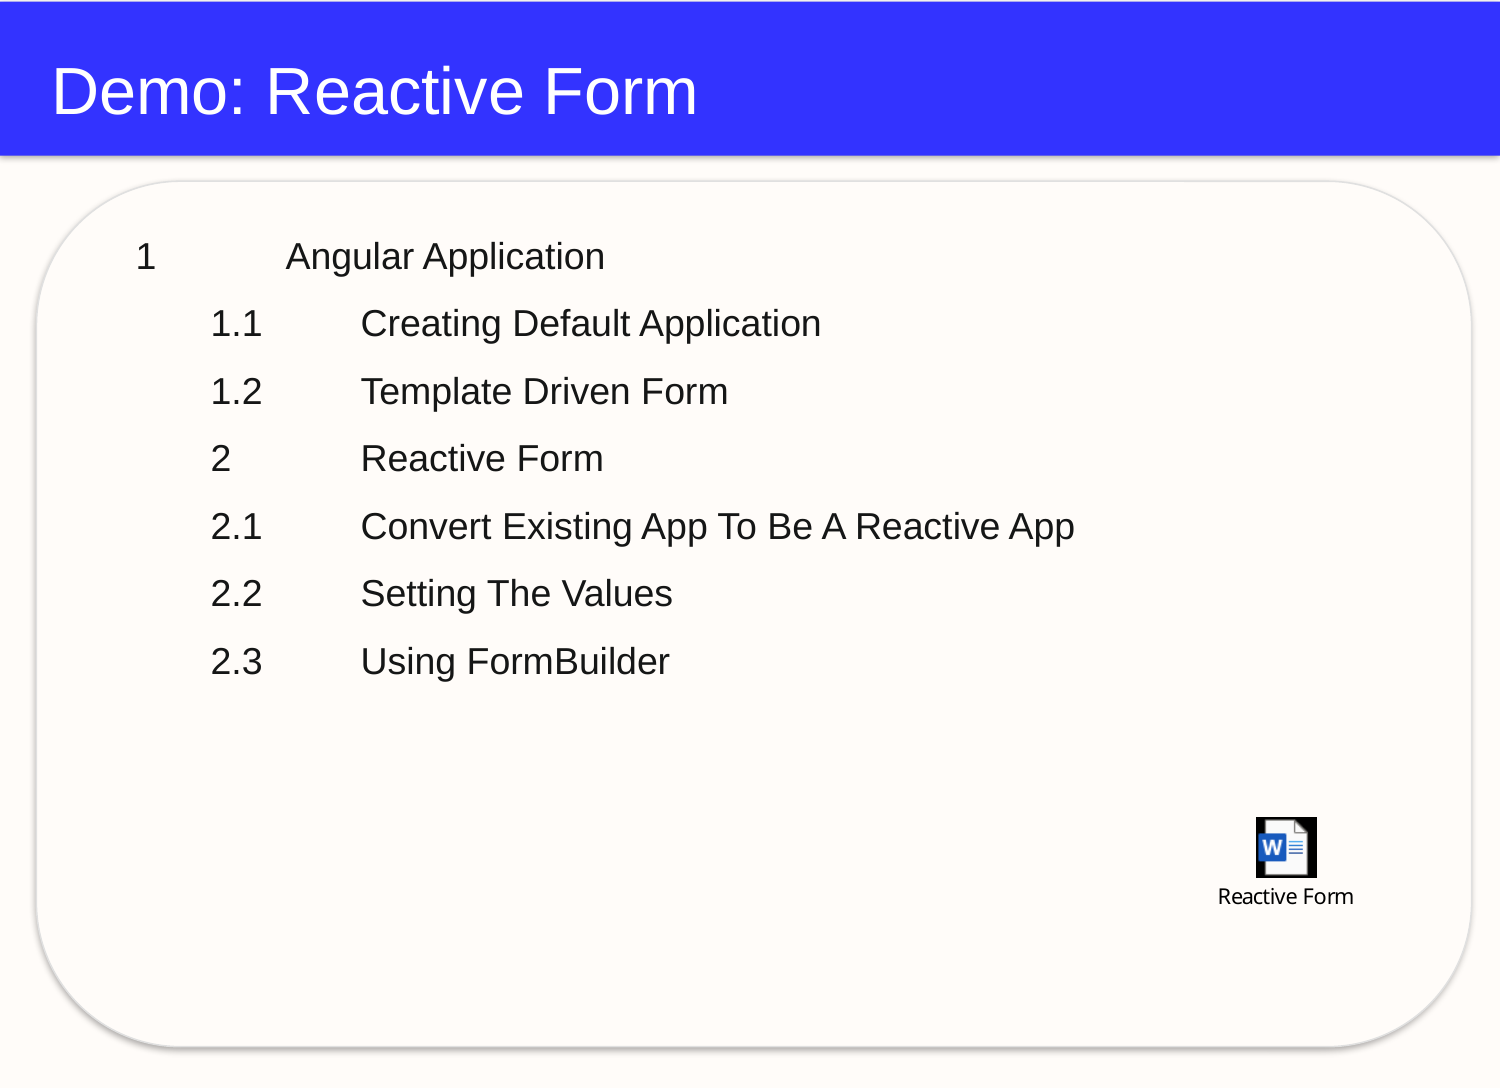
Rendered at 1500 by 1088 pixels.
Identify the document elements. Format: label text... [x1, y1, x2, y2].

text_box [1198, 817, 1374, 973]
text_box 1 Angular Application 1.1 Creating Default Application 1.2 Template Driven Form 2 Reactive Form 2.1 Convert Existing App To Be A Reactive App 2.2 Setting The Values 2.3 Using FormBuilder [120, 201, 1386, 690]
text_box [35, 180, 1473, 1048]
title Demo: Reactive Form [36, 40, 1472, 131]
